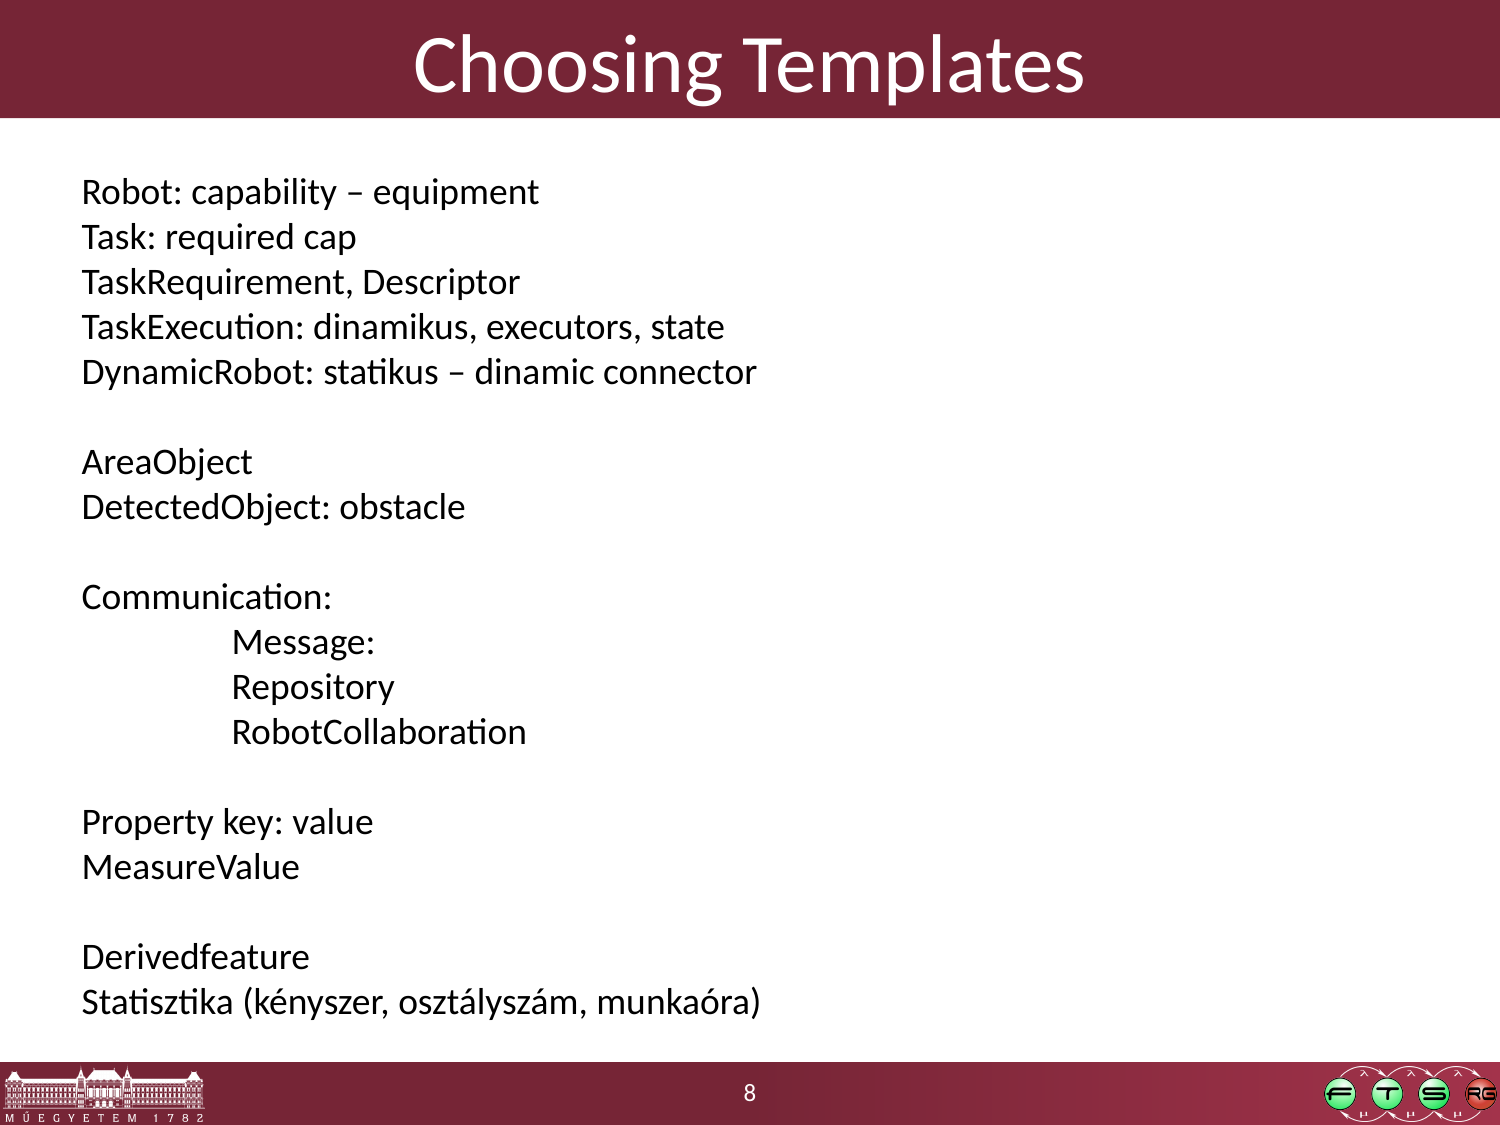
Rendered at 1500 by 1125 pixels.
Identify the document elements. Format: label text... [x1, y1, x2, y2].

text_box Robot: capability – equipment Task: required cap TaskRequirement, Descriptor TaskExecution: dinamikus, executors, state DynamicRobot: statikus – dinamic connector AreaObject DetectedObject: obstacle Communication: Message: Repository RobotCollaboration Property key: value MeasureValue Derivedfeature Statisztika (kényszer, osztályszám, munkaóra) [66, 160, 992, 1125]
picture [3, 1064, 66, 1122]
picture [1324, 1066, 1497, 1122]
title Choosing Templates [0, 0, 1500, 119]
